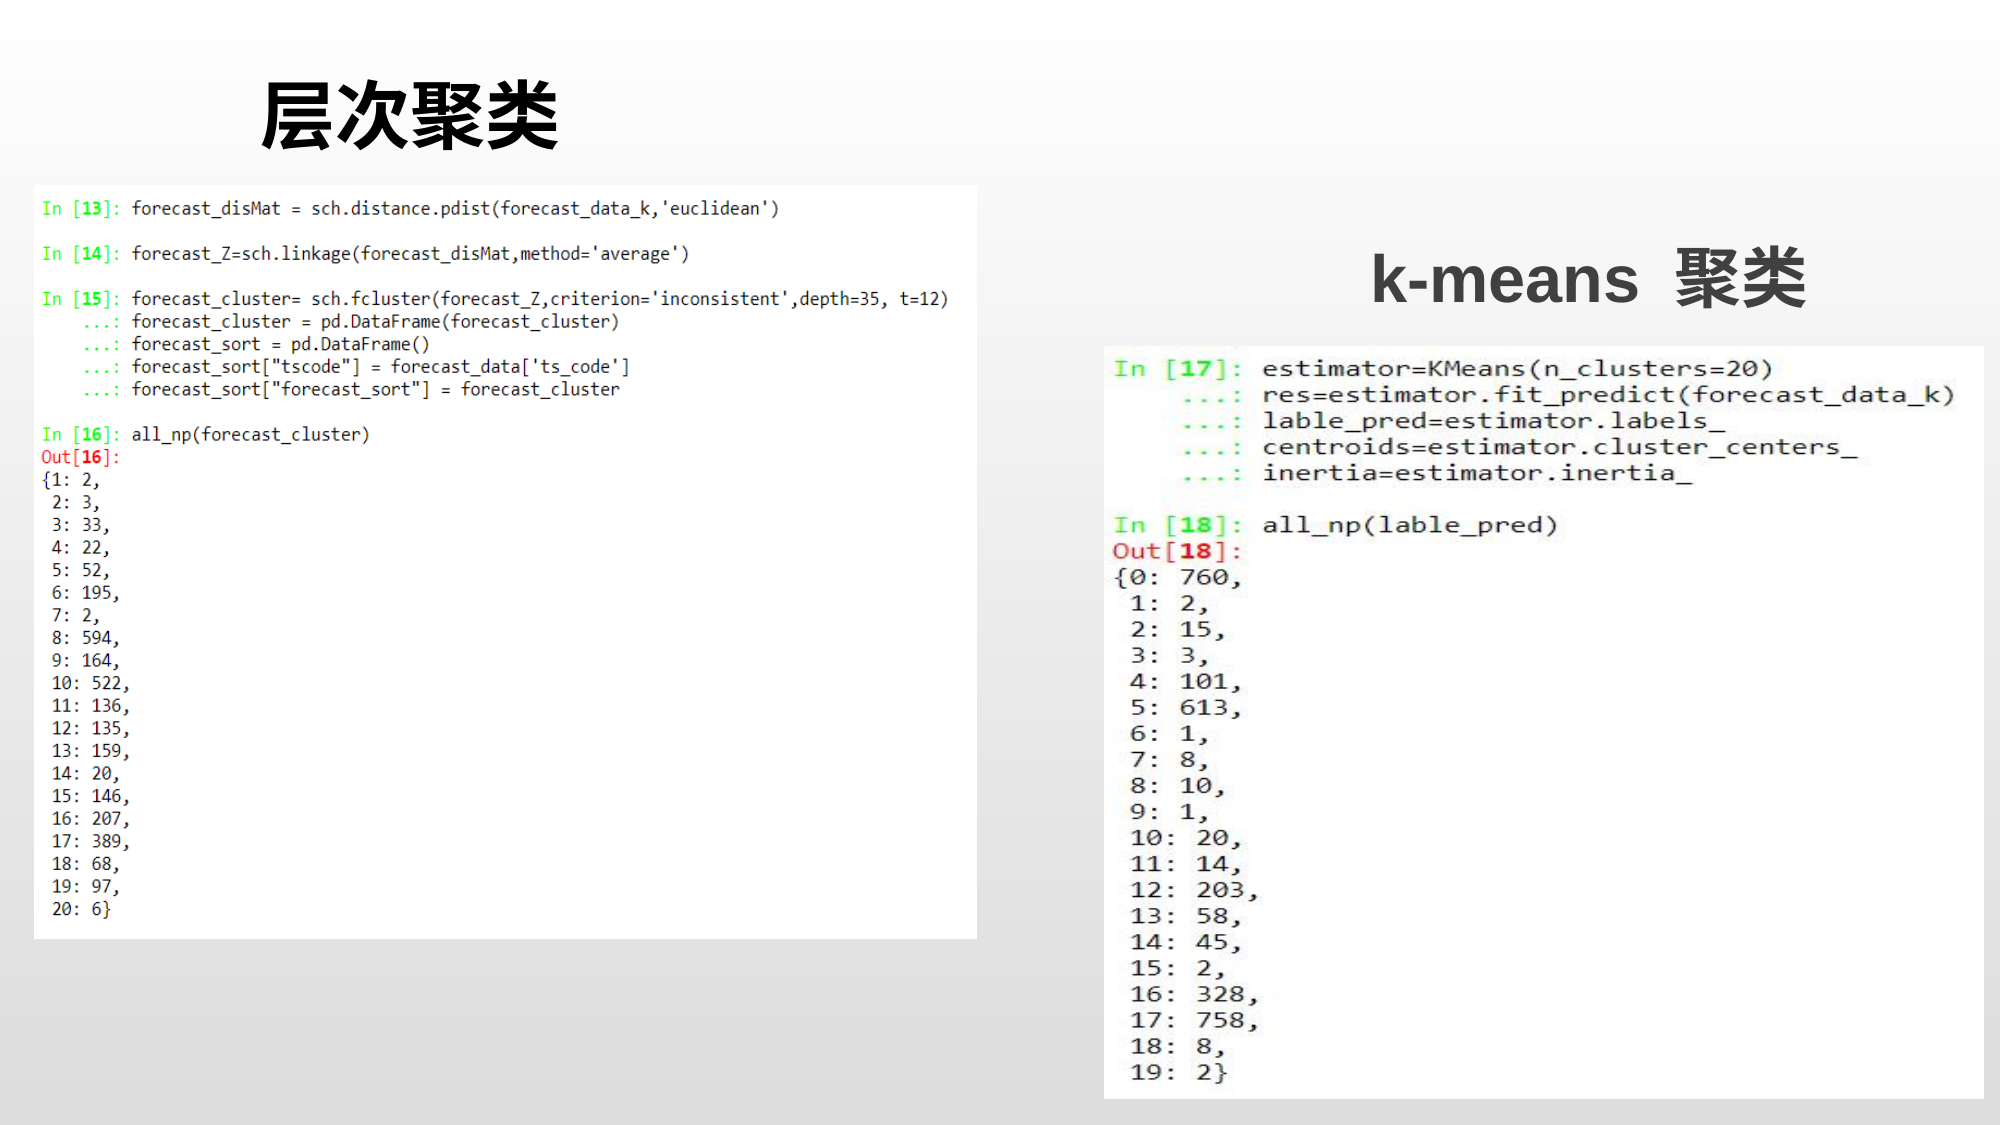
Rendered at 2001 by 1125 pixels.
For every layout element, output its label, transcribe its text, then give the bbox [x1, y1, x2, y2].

picture [34, 185, 977, 940]
text_box k-means 聚类 [1337, 228, 1859, 324]
text_box 层次聚类 [245, 61, 665, 167]
picture [1104, 346, 1984, 1099]
